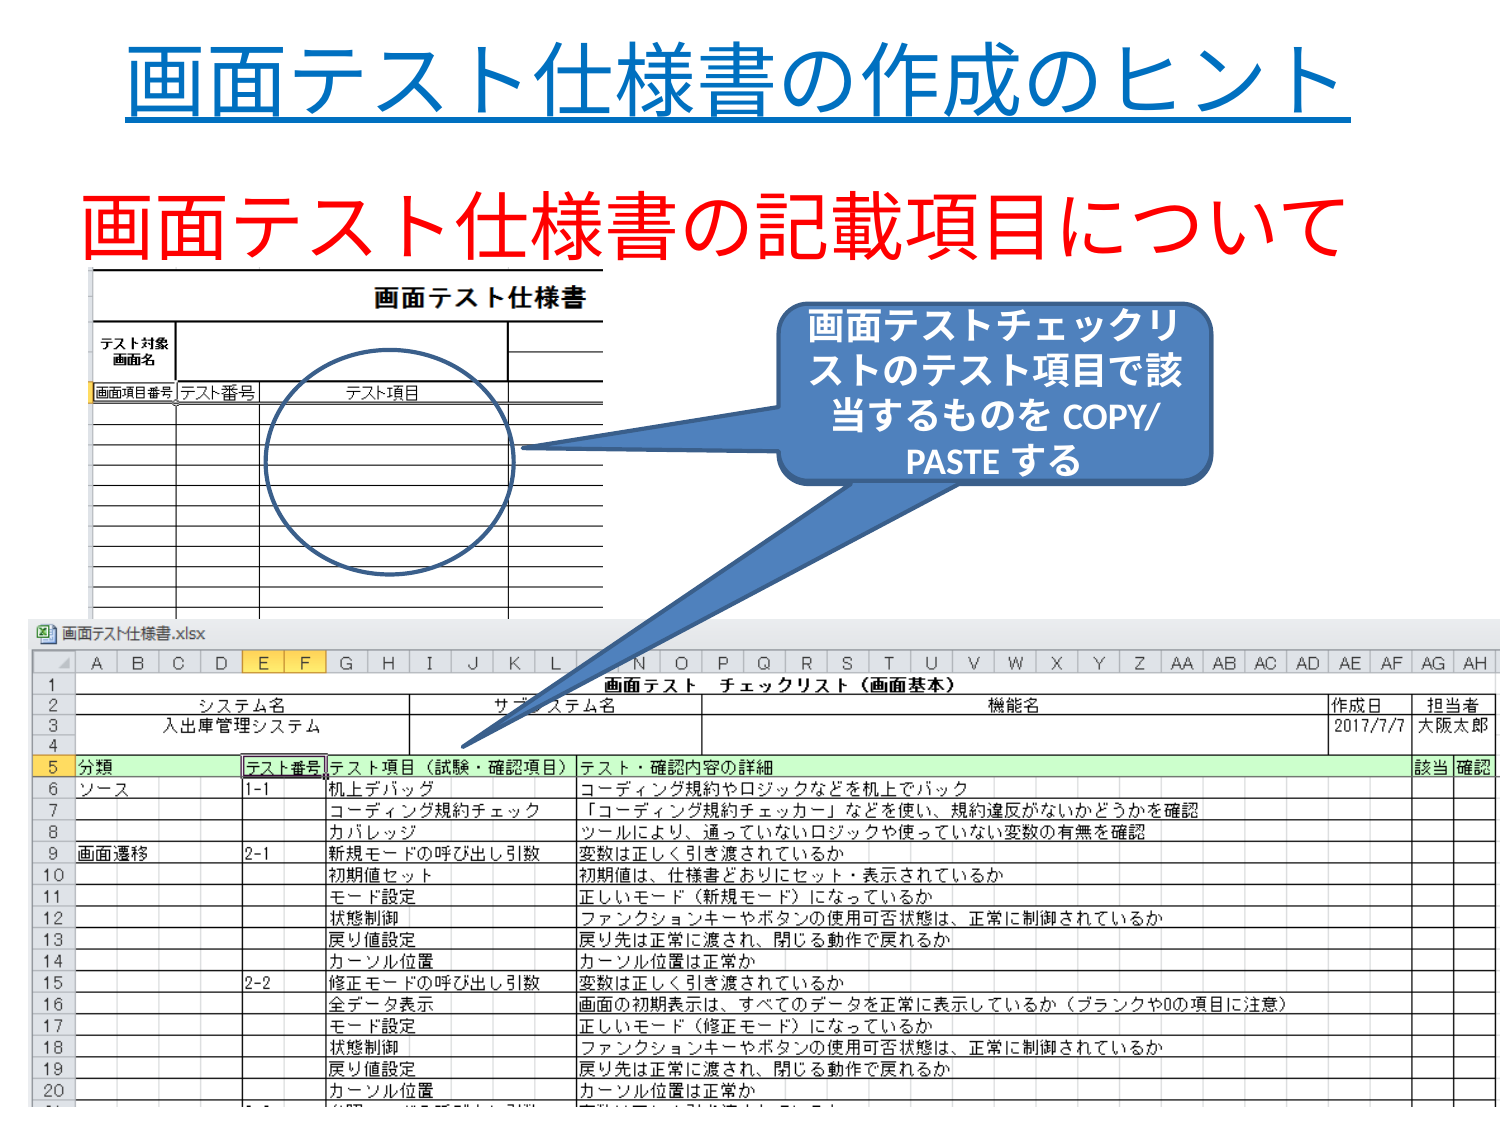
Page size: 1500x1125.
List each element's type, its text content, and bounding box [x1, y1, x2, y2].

text_box [649, 461, 1213, 618]
picture [28, 266, 1500, 1108]
text_box 画面テスト仕様書の記載項目について [64, 172, 1423, 278]
title 画面テスト仕様書の作成のヒント [100, 19, 1376, 138]
text_box 画面テストチェックリストのテスト項目で該当するものをCOPY/PASTEする [609, 301, 1214, 483]
